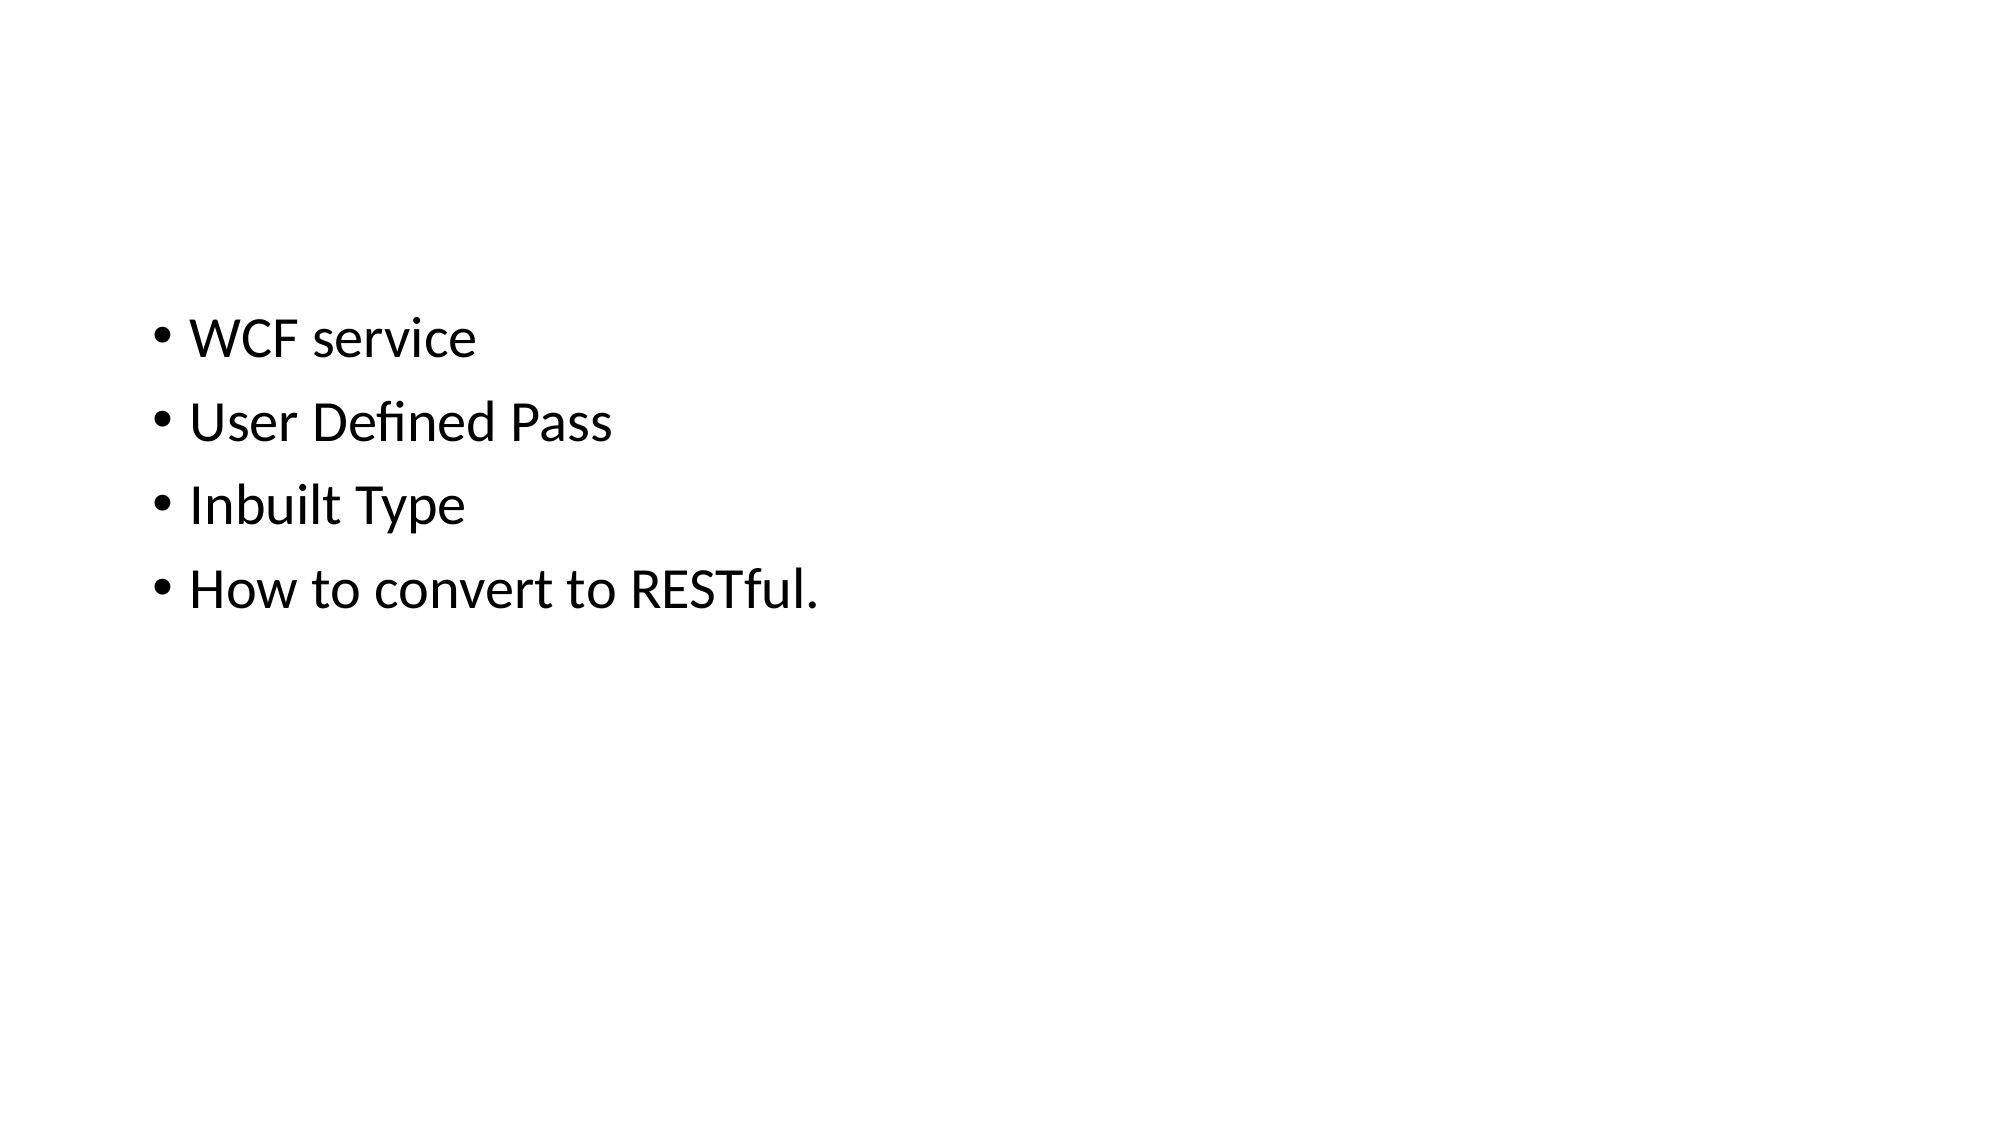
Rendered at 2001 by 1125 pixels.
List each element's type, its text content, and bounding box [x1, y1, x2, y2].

list WCF service User Defined Pass Inbuilt Type How to convert to RESTful. [137, 299, 1863, 1014]
